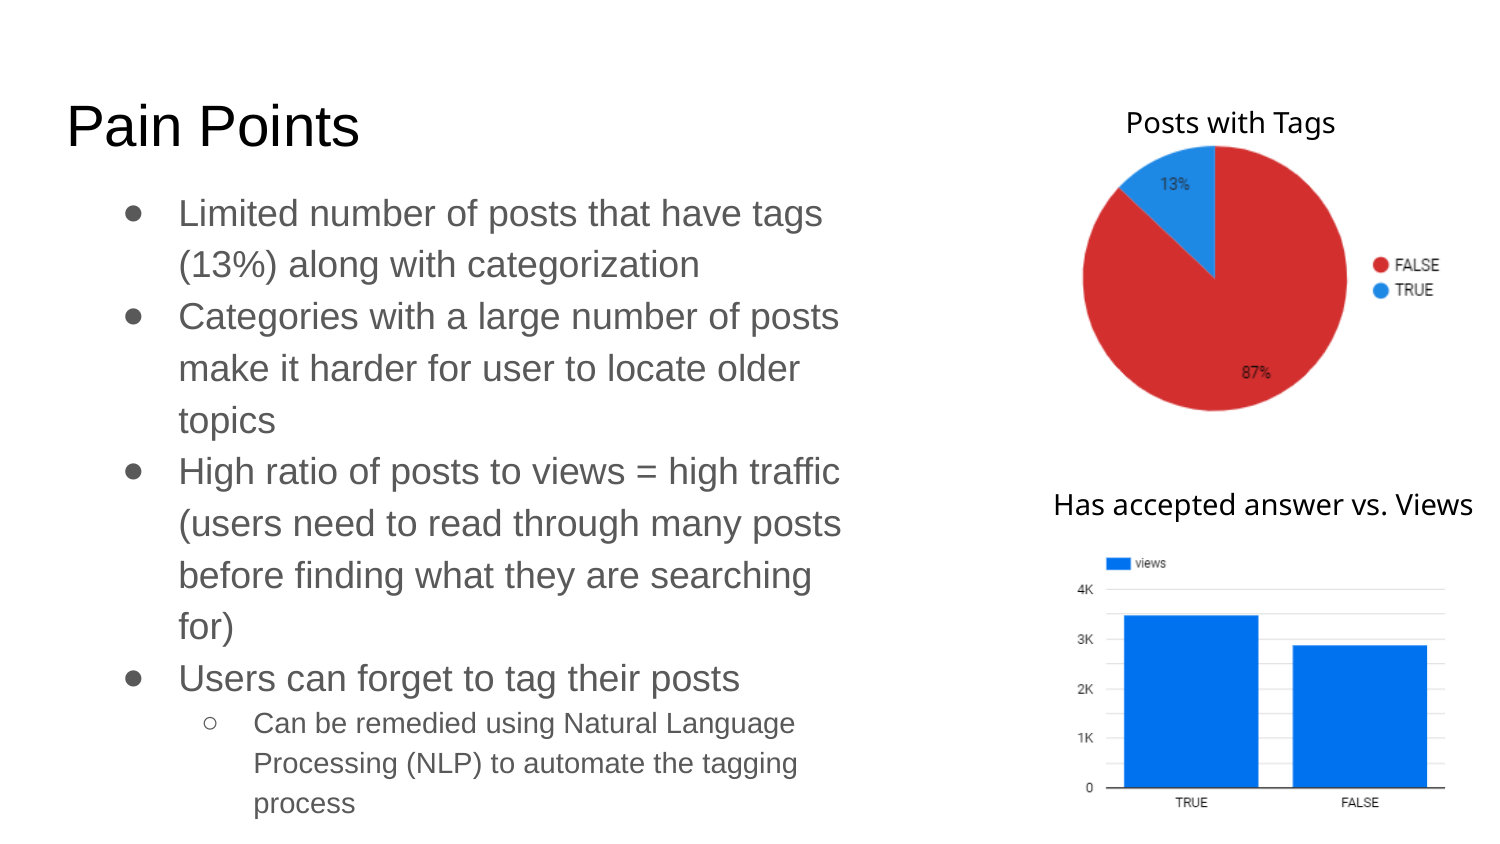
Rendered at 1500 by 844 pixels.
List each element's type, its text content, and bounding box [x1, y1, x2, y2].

title Pain Points [51, 72, 1449, 167]
picture [1054, 538, 1461, 823]
text_box Posts with Tags [1110, 88, 1355, 126]
text_box Has accepted answer vs. Views [1038, 471, 1500, 539]
list Limited number of posts that have tags (13%) along with categorization Categories with a large number of posts make it harder for user to locate older topics High ratio of posts to views = high traffic (users need to read through many posts before finding what they are searching for) Users can forget to tag their posts Can be remedied using Natural Language Processing (NLP) to automate the tagging process [88, 166, 887, 538]
picture [1077, 128, 1461, 423]
